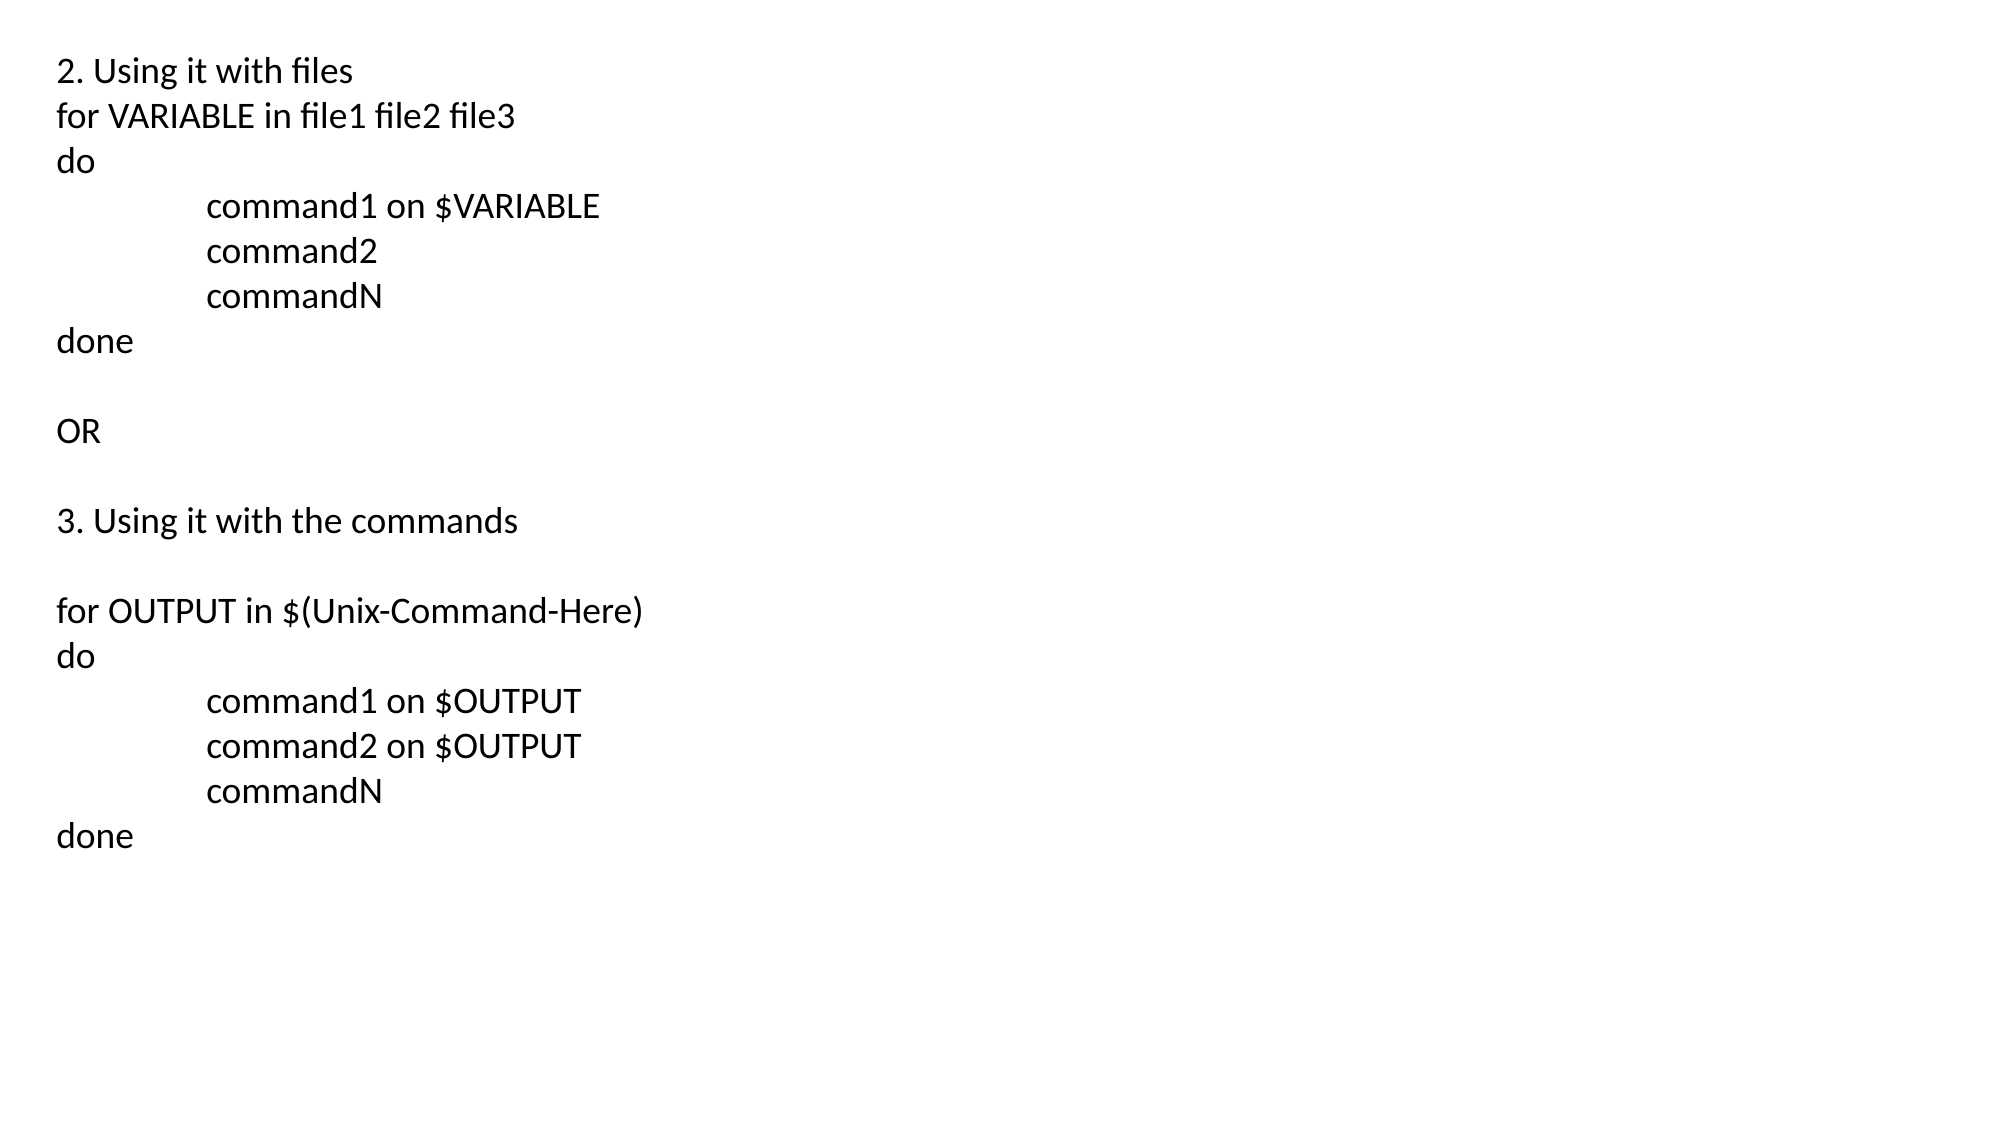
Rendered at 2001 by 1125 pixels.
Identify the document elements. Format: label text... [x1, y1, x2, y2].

text_box 2. Using it with files for VARIABLE in file1 file2 file3 do command1 on $VARIABLE command2 commandN done OR 3. Using it with the commands for OUTPUT in $(Unix-Command-Here) do command1 on $OUTPUT command2 on $OUTPUT commandN done [41, 38, 1856, 864]
